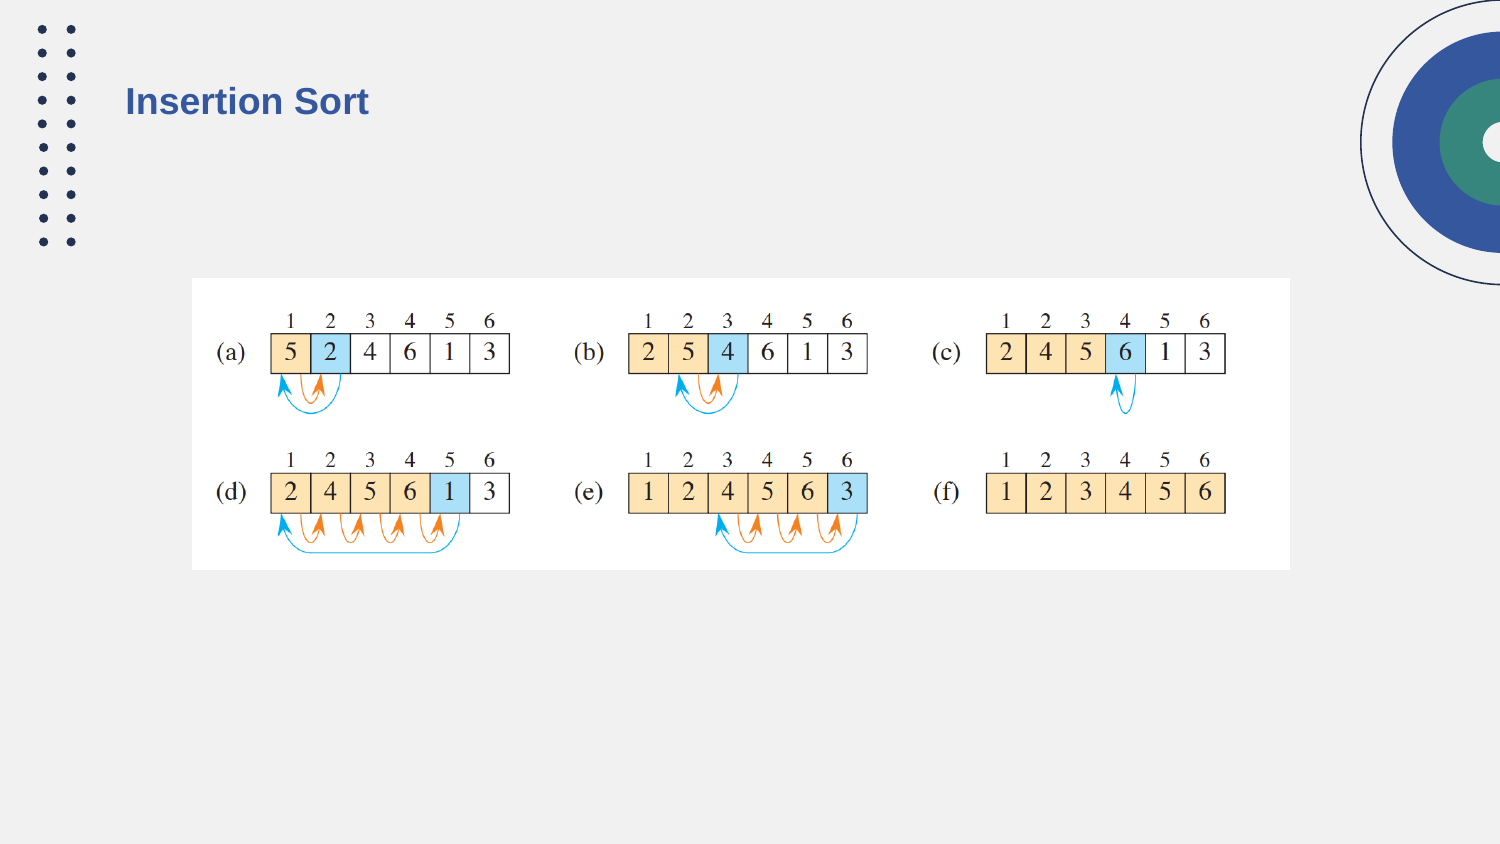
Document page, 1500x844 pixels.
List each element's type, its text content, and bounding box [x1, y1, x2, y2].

picture [192, 278, 1291, 570]
text_box Insertion Sort [110, 69, 872, 130]
